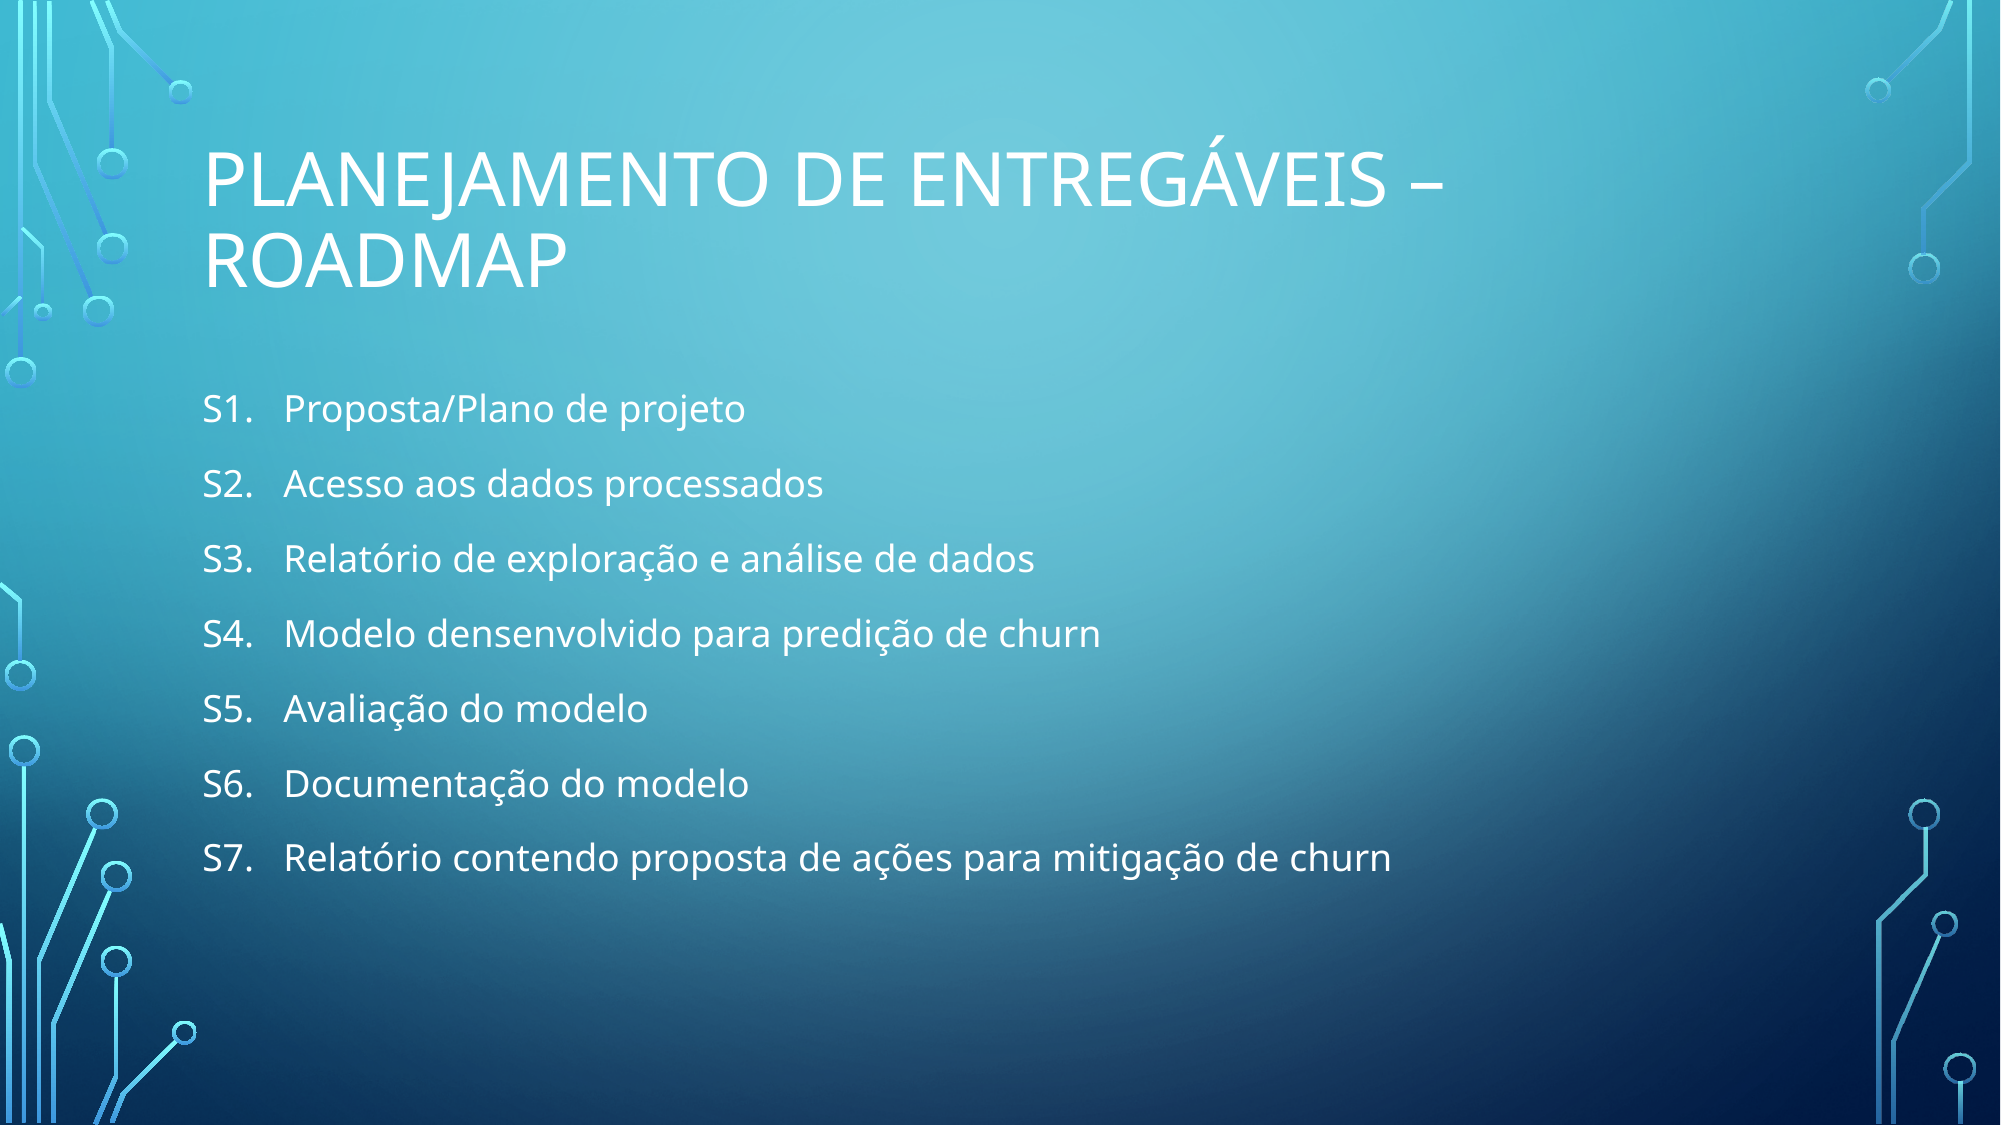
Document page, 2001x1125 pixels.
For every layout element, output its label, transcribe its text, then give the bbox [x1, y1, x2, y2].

list S1. Proposta/Plano de projeto S2. Acesso aos dados processados S3. Relatório de exploração e análise de dados S4. Modelo densenvolvido para predição de churn S5. Avaliação do modelo S6. Documentação do modelo S7. Relatório contendo proposta de ações para mitigação de churn [187, 369, 1813, 950]
title Planejamento de entregáveis – roadmap [187, 101, 1813, 344]
